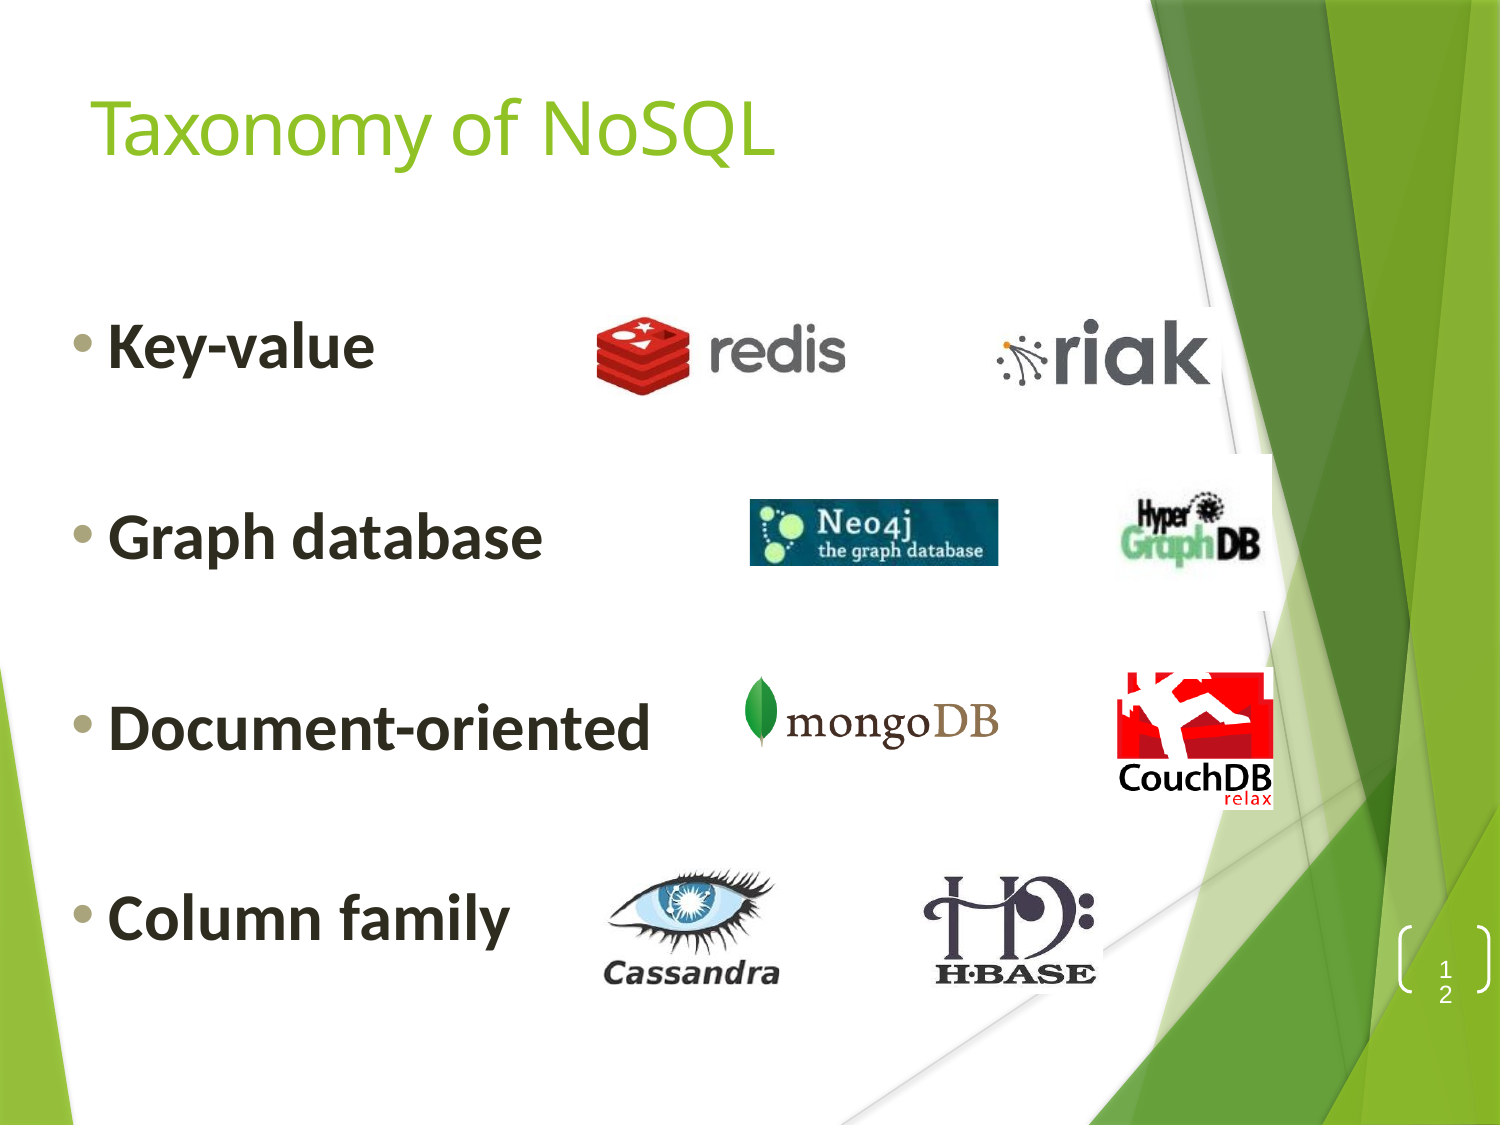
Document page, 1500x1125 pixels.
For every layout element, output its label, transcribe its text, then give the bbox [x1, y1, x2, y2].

text_box <number> [1432, 953, 1460, 984]
text_box [1477, 926, 1489, 993]
text_box [1115, 454, 1272, 611]
text_box [1399, 926, 1412, 993]
title Taxonomy of NoSQL [87, 77, 882, 269]
text_box [596, 315, 846, 397]
text_box [1115, 667, 1274, 810]
text_box [749, 499, 999, 566]
text_box [920, 868, 1104, 994]
text_box [985, 307, 1222, 397]
text_box [603, 868, 780, 985]
text_box Key-value Graph database Document-oriented Column family [69, 299, 661, 954]
text_box [735, 667, 1007, 758]
